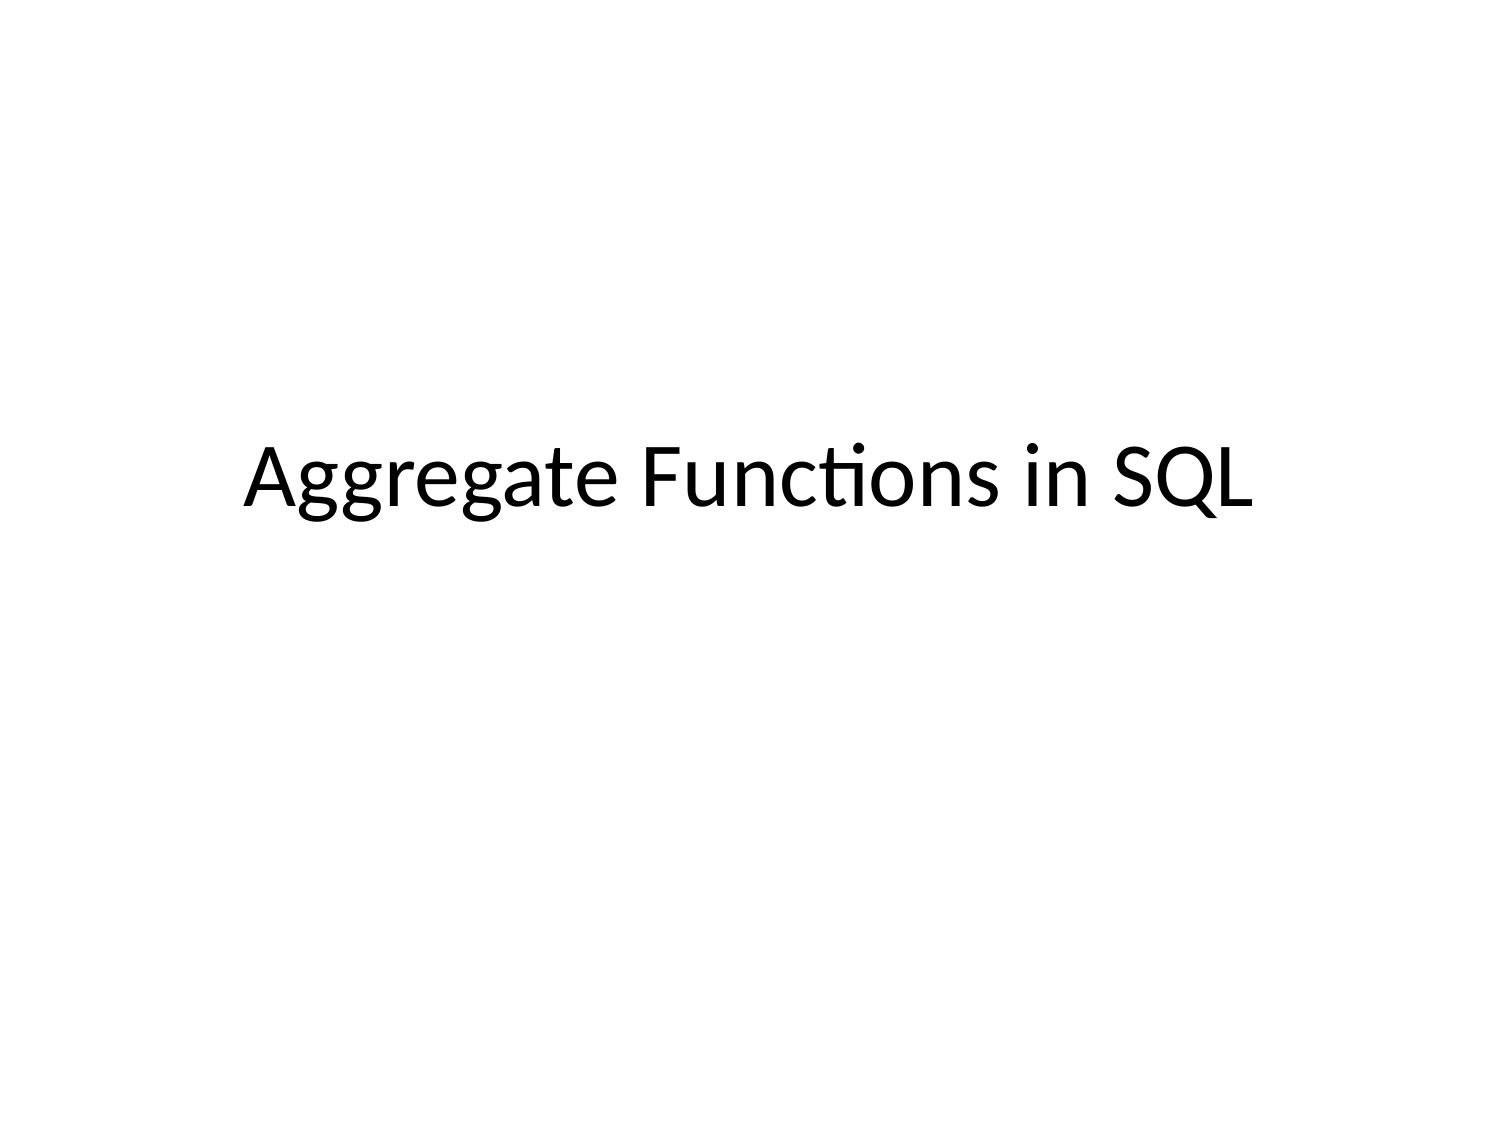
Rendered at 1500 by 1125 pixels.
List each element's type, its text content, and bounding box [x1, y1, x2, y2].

title Aggregate Functions in SQL [112, 349, 1388, 591]
